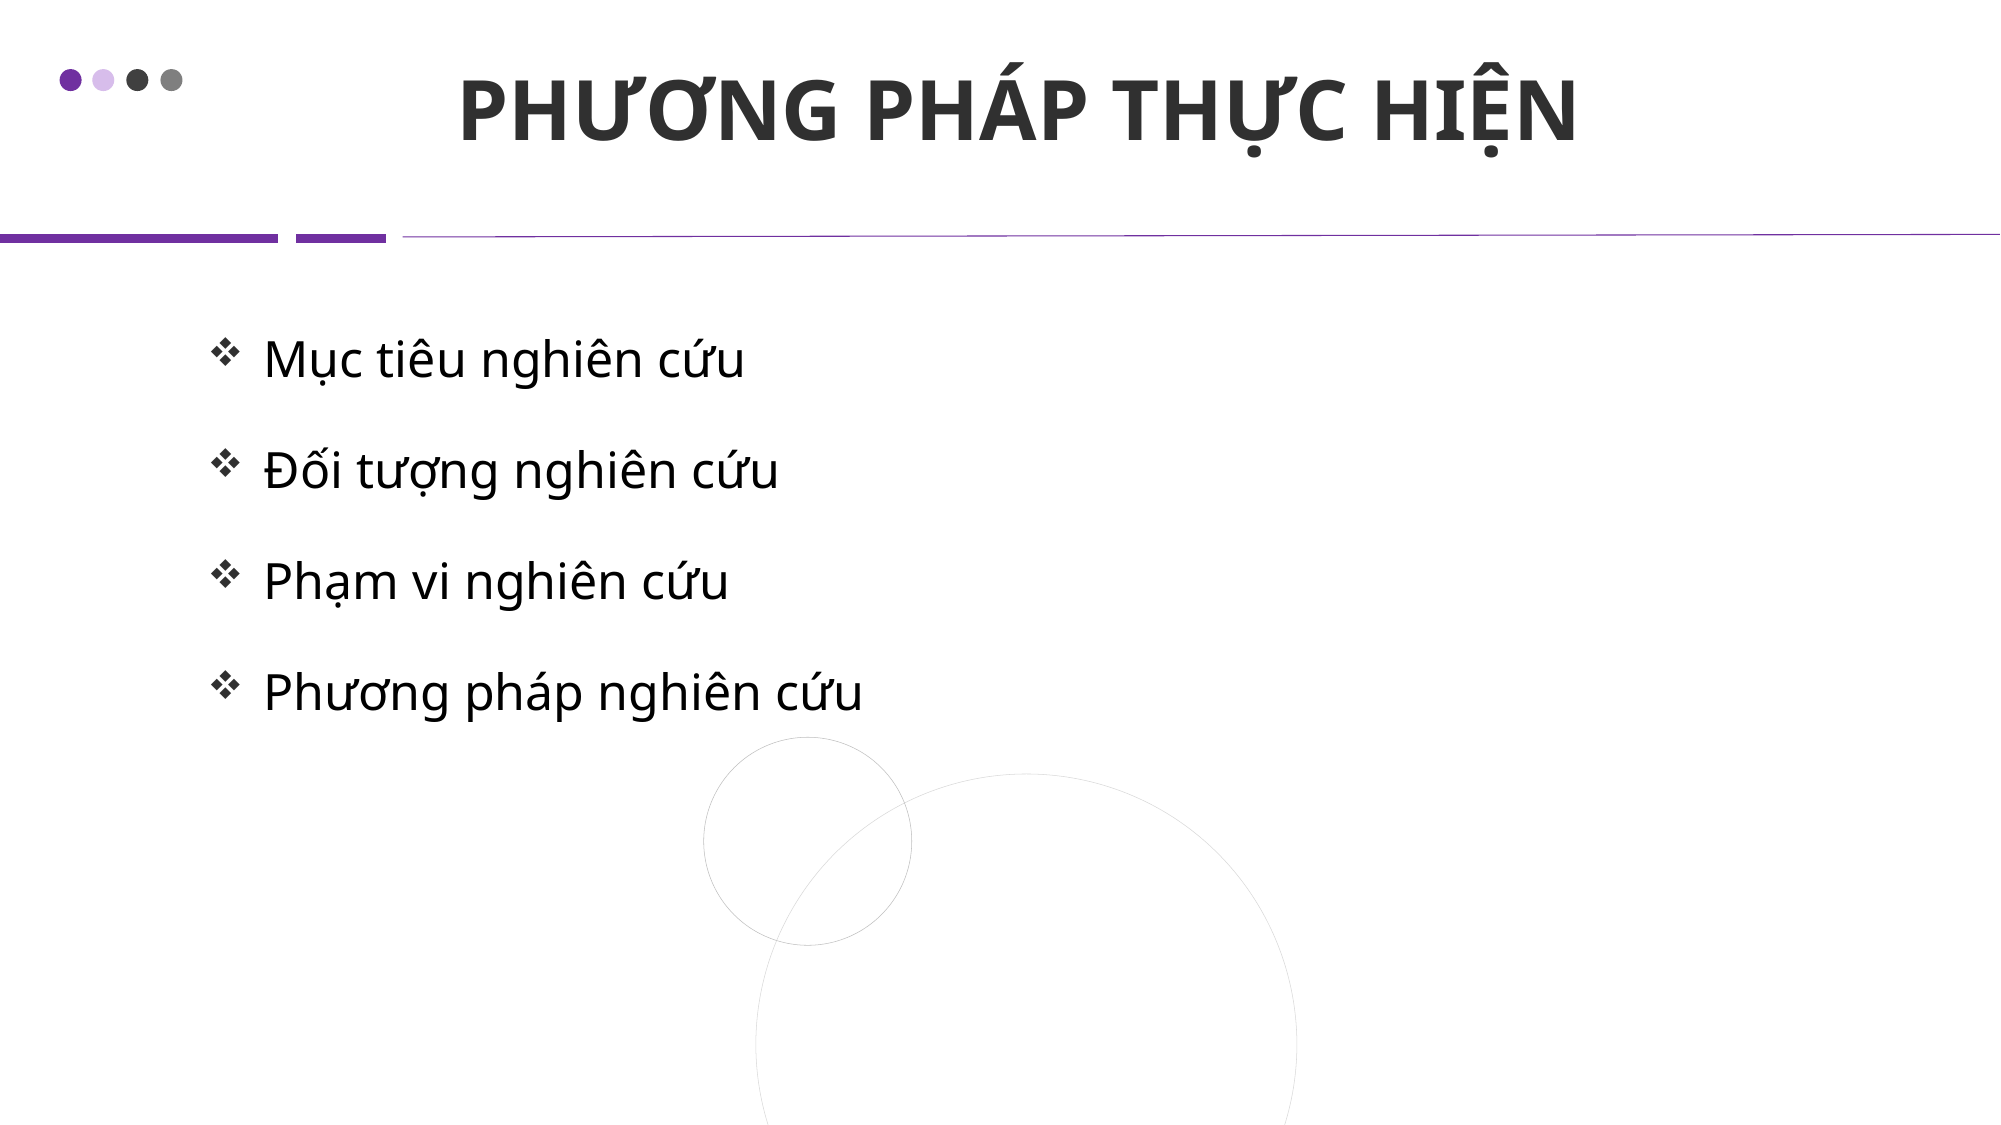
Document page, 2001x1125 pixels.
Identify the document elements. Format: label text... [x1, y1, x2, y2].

text_box Mục tiêu nghiên cứu Đối tượng nghiên cứu Phạm vi nghiên cứu Phương pháp nghiên cứu [192, 289, 1669, 896]
text_box PHƯƠNG PHÁP THỰC HIỆN [134, 0, 1904, 221]
